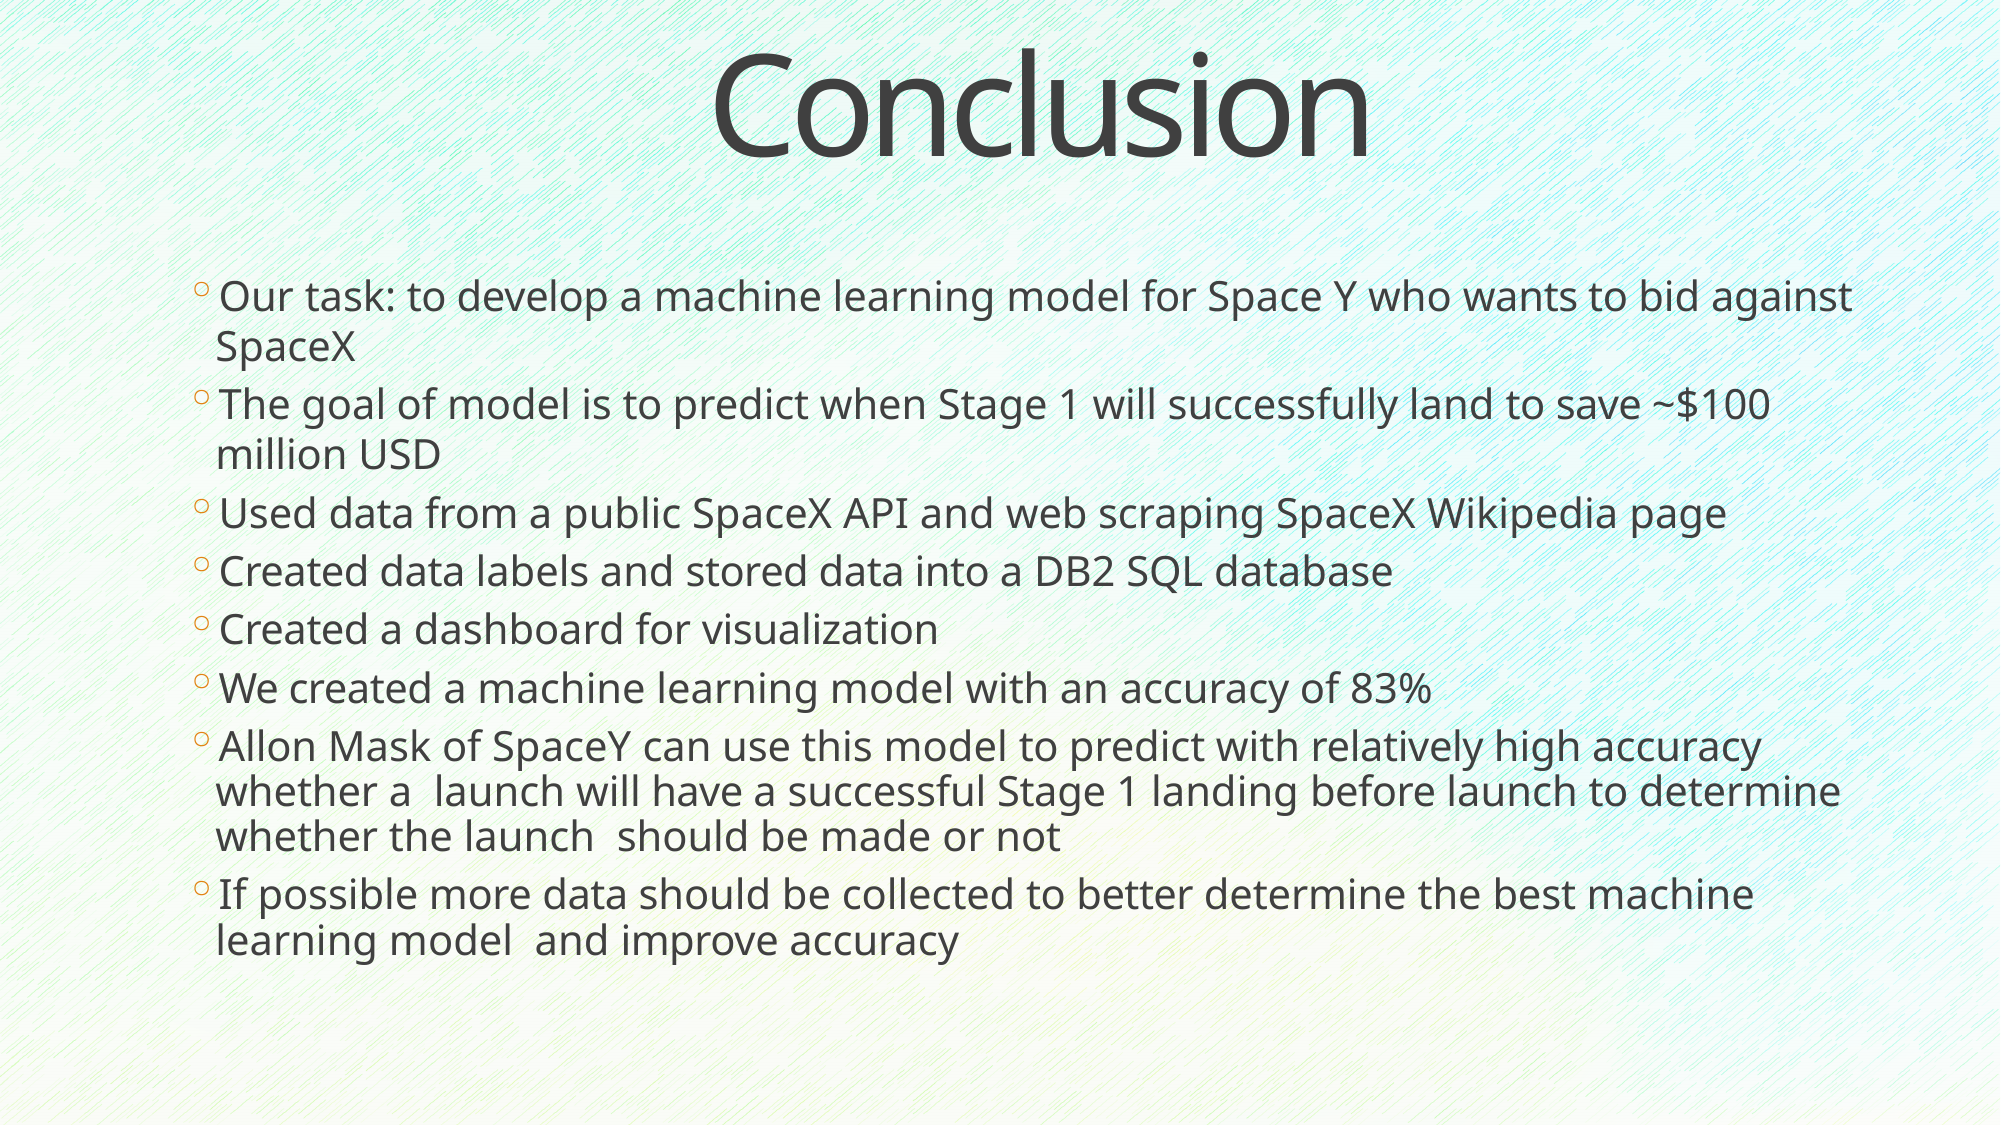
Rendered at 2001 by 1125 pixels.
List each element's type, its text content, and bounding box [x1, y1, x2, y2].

picture [0, 0, 2001, 1125]
text_box Conclusion [137, 0, 1921, 186]
text_box Our task: to develop a machine learning model for Space Y who wants to bid against SpaceX The goal of model is to predict when Stage 1 will successfully land to save ~$100 million USD Used data from a public SpaceX API and web scraping SpaceX Wikipedia page Created data labels and stored data into a DB2 SQL database Created a dashboard for visualization We created a machine learning model with an accuracy of 83% Allon Mask of SpaceY can use this model to predict with relatively high accuracy whether a launch will have a successful Stage 1 landing before launch to determine whether the launch should be made or not If possible more data should be collected to better determine the best machine learning model and improve accuracy [183, 259, 1900, 965]
